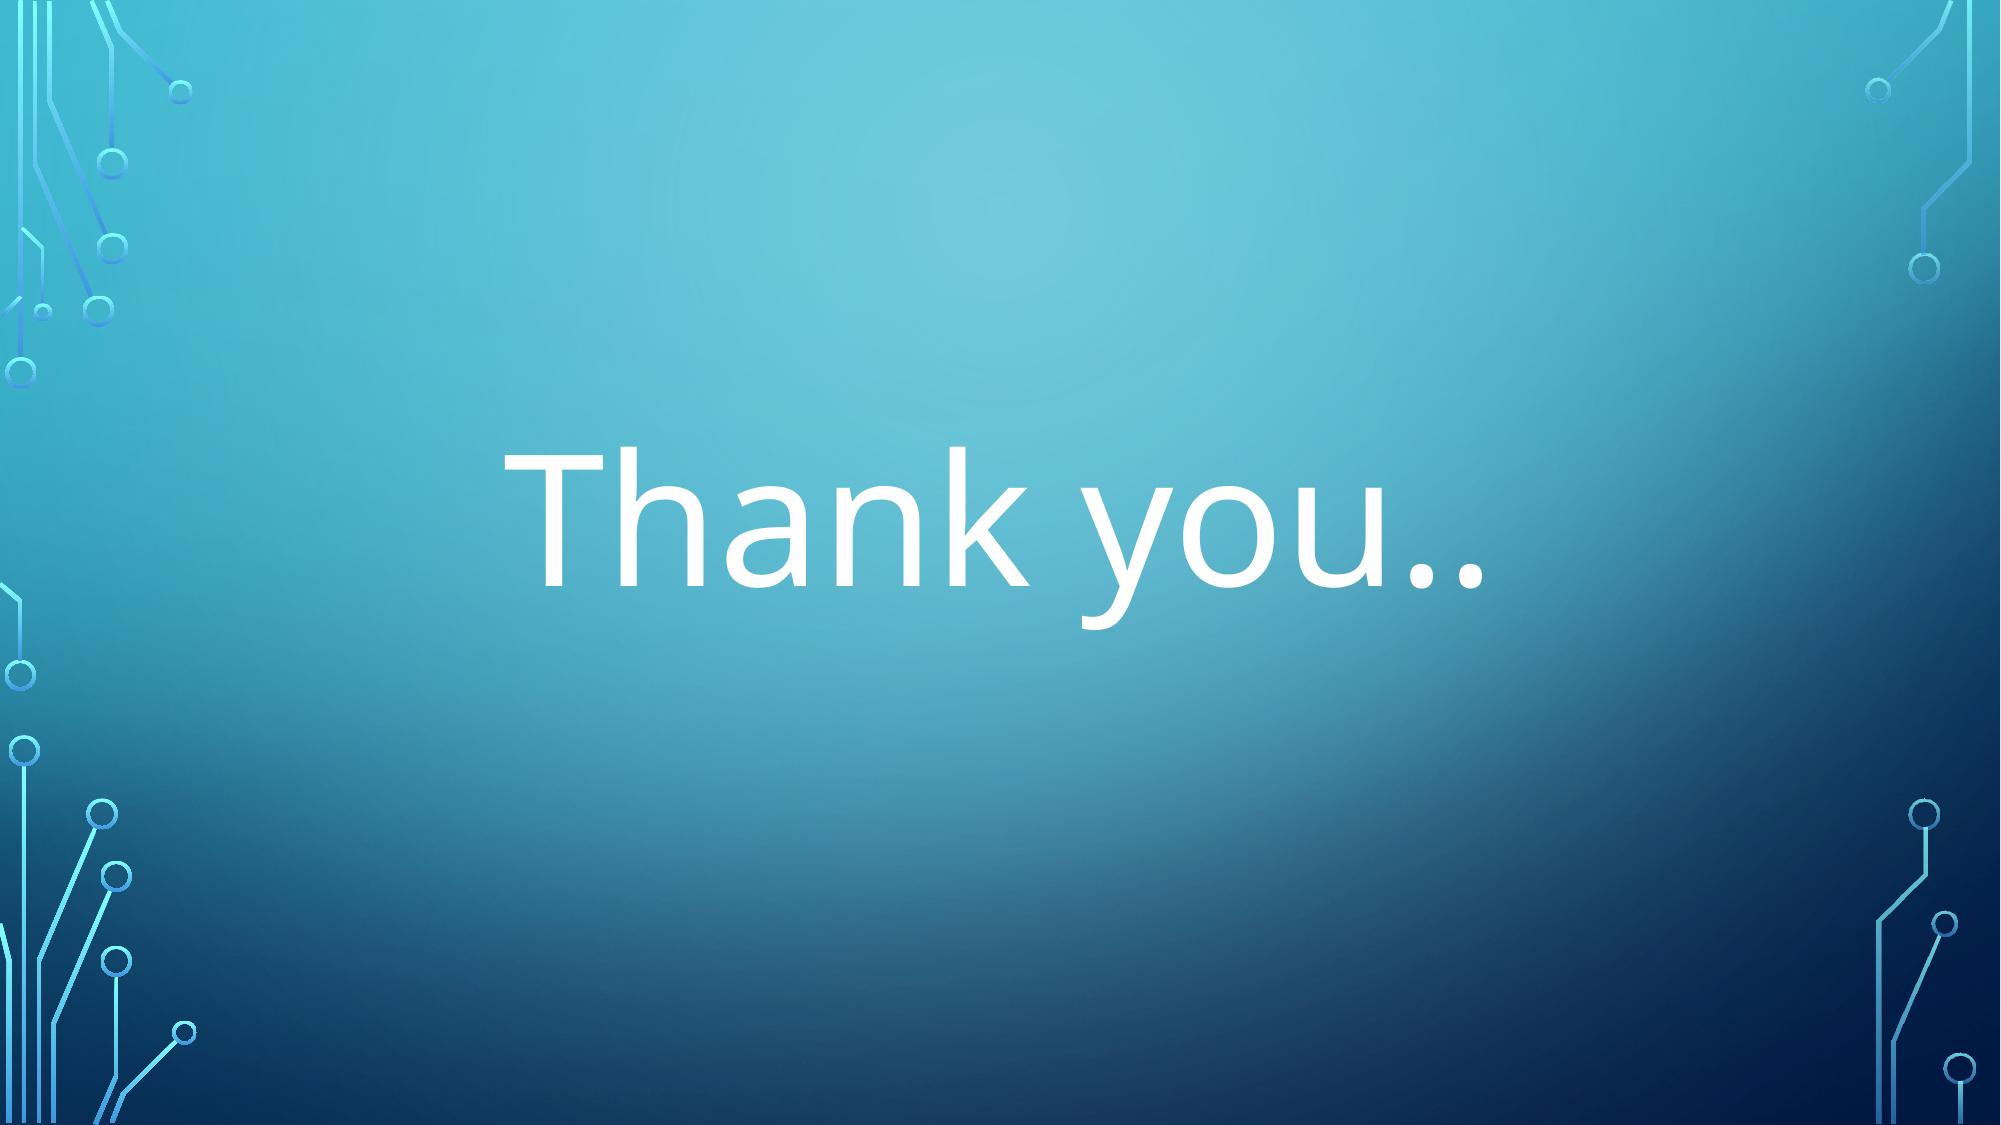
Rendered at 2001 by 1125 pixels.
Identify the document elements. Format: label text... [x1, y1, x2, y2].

list Thank you.. [187, 352, 1813, 950]
